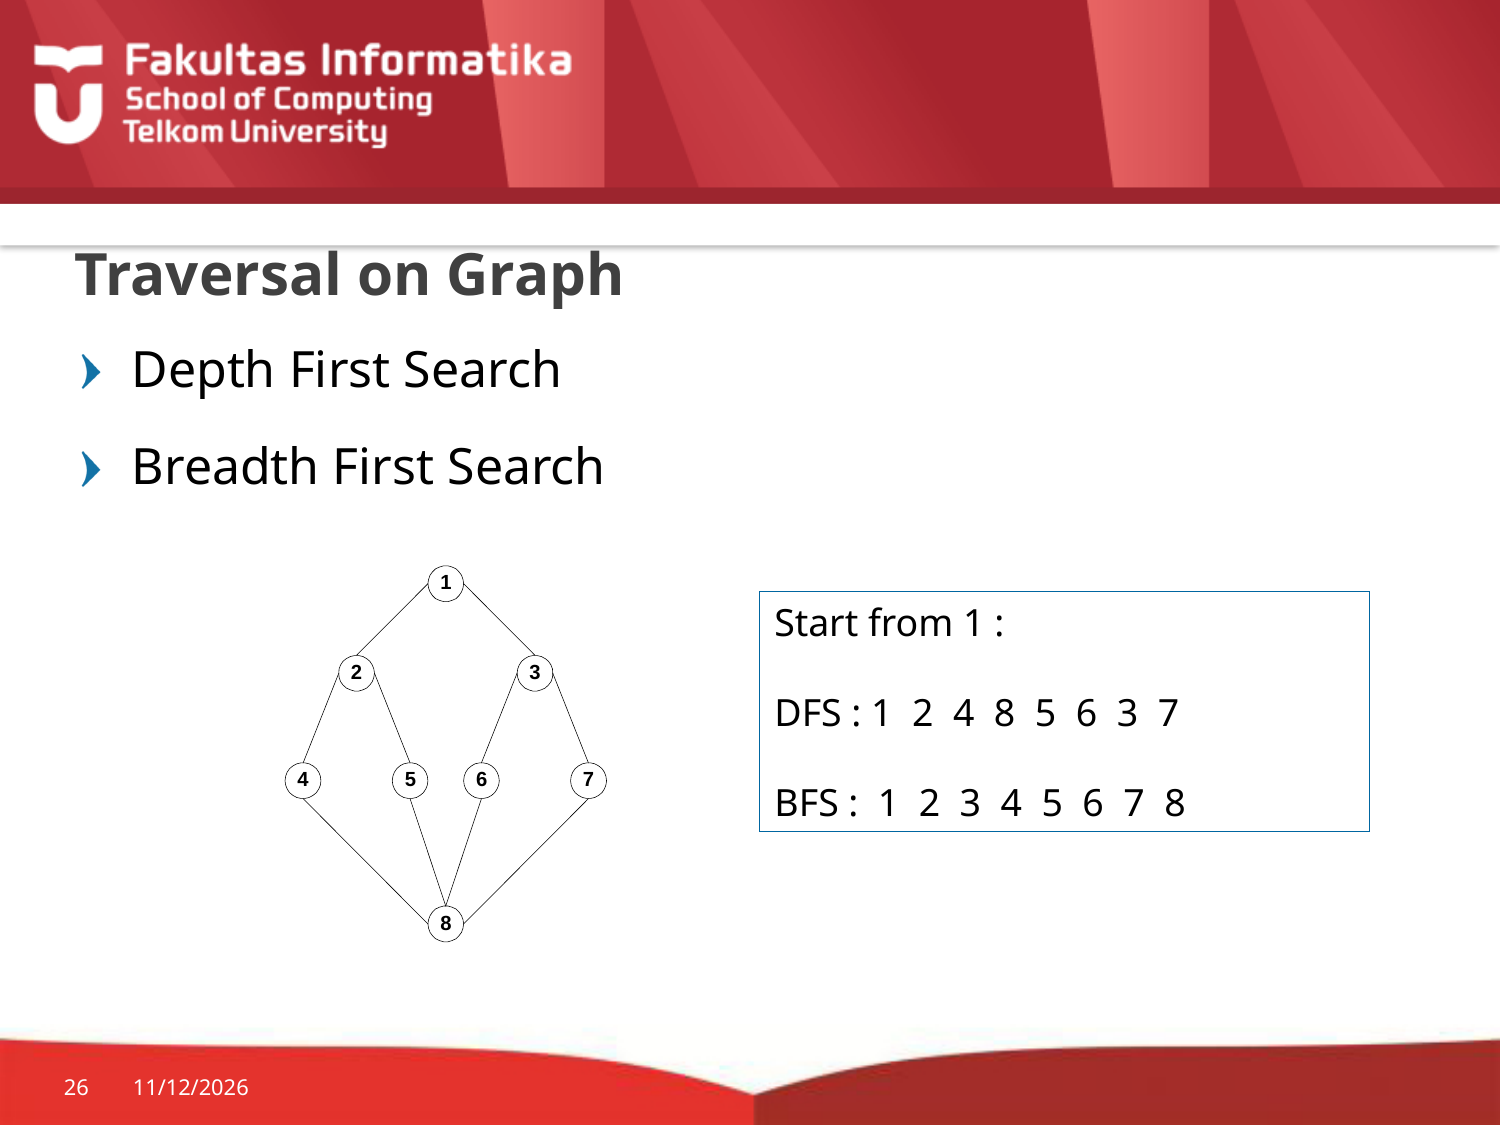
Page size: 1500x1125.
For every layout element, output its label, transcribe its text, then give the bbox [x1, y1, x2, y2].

list Depth First Search Breadth First Search [60, 329, 1426, 990]
text_box Start from 1 : DFS : 1 2 4 8 5 6 3 7 BFS : 1 2 3 4 5 6 7 8 [759, 591, 1370, 832]
picture [75, 440, 104, 489]
title Traversal on Graph [59, 219, 1426, 325]
picture [267, 562, 625, 947]
picture [0, 1024, 1500, 1125]
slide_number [132, 1058, 403, 1119]
slide_number 26 [63, 1058, 123, 1119]
picture [75, 343, 104, 391]
picture [0, 0, 1500, 203]
